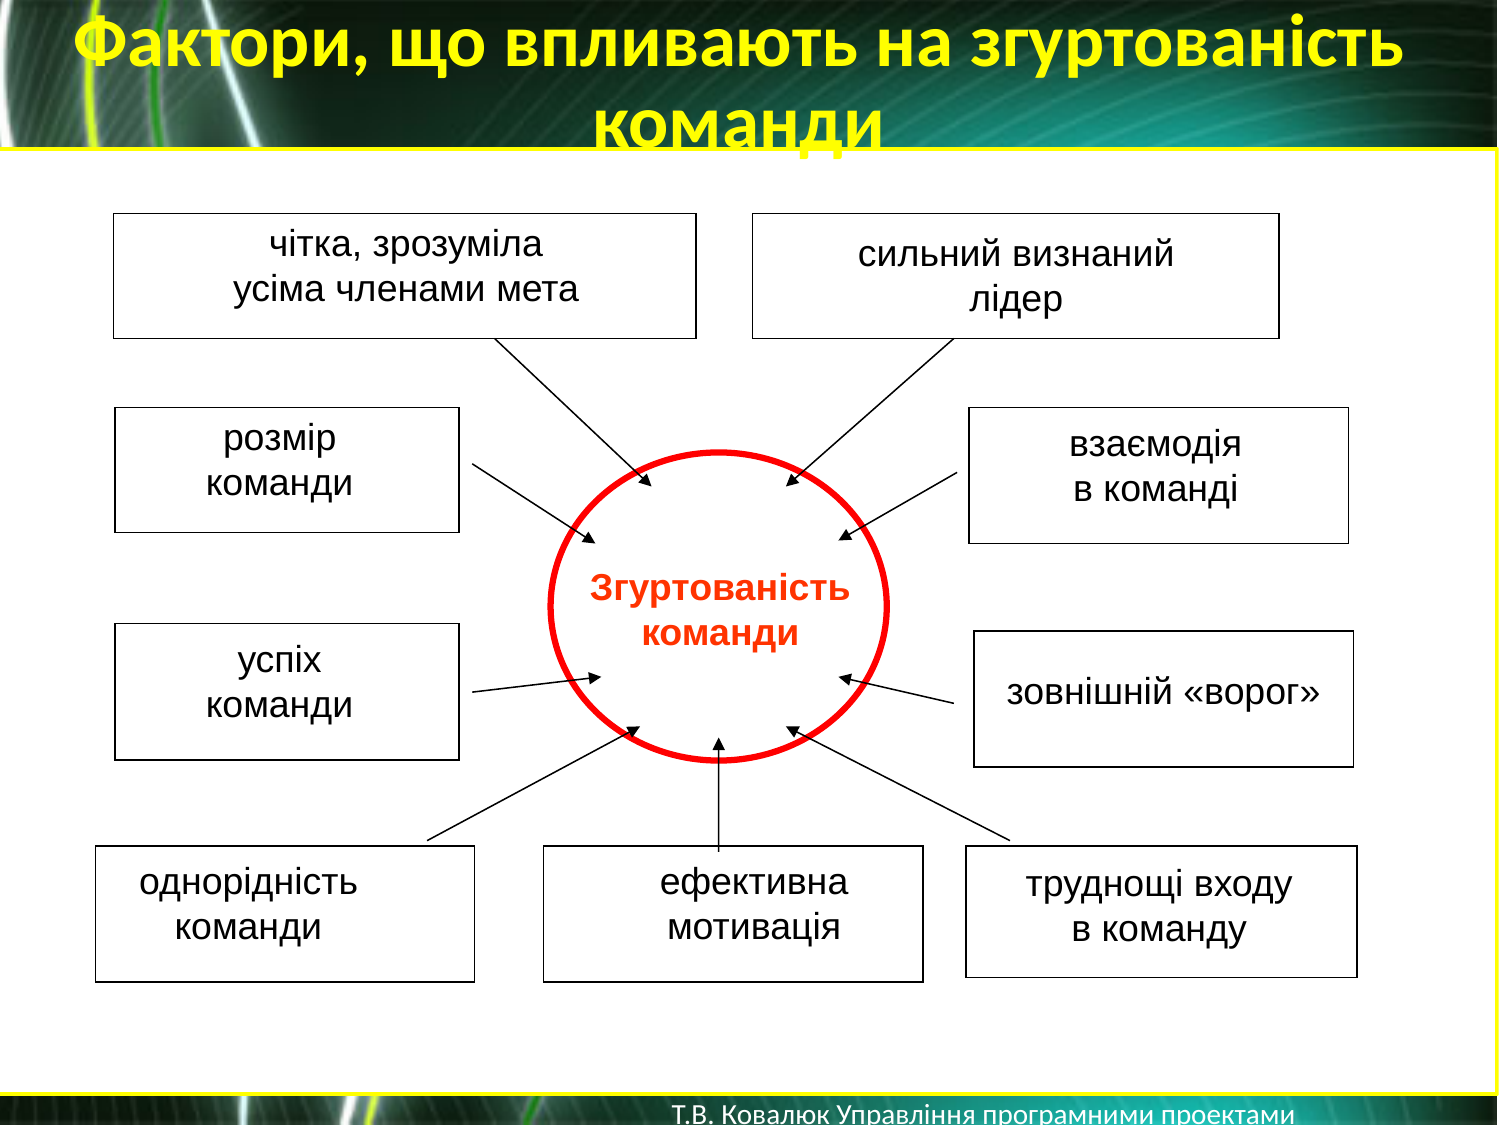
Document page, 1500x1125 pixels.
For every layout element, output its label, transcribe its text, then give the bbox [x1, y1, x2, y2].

picture [1043, 1112, 1050, 1122]
picture [0, 0, 1497, 147]
picture [1181, 1112, 1188, 1122]
picture [871, 1112, 878, 1122]
picture [1002, 1112, 1009, 1122]
title Фактори, що впливають на згуртованість команди [17, 19, 1461, 147]
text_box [95, 196, 1384, 983]
picture [0, 1096, 1497, 1125]
